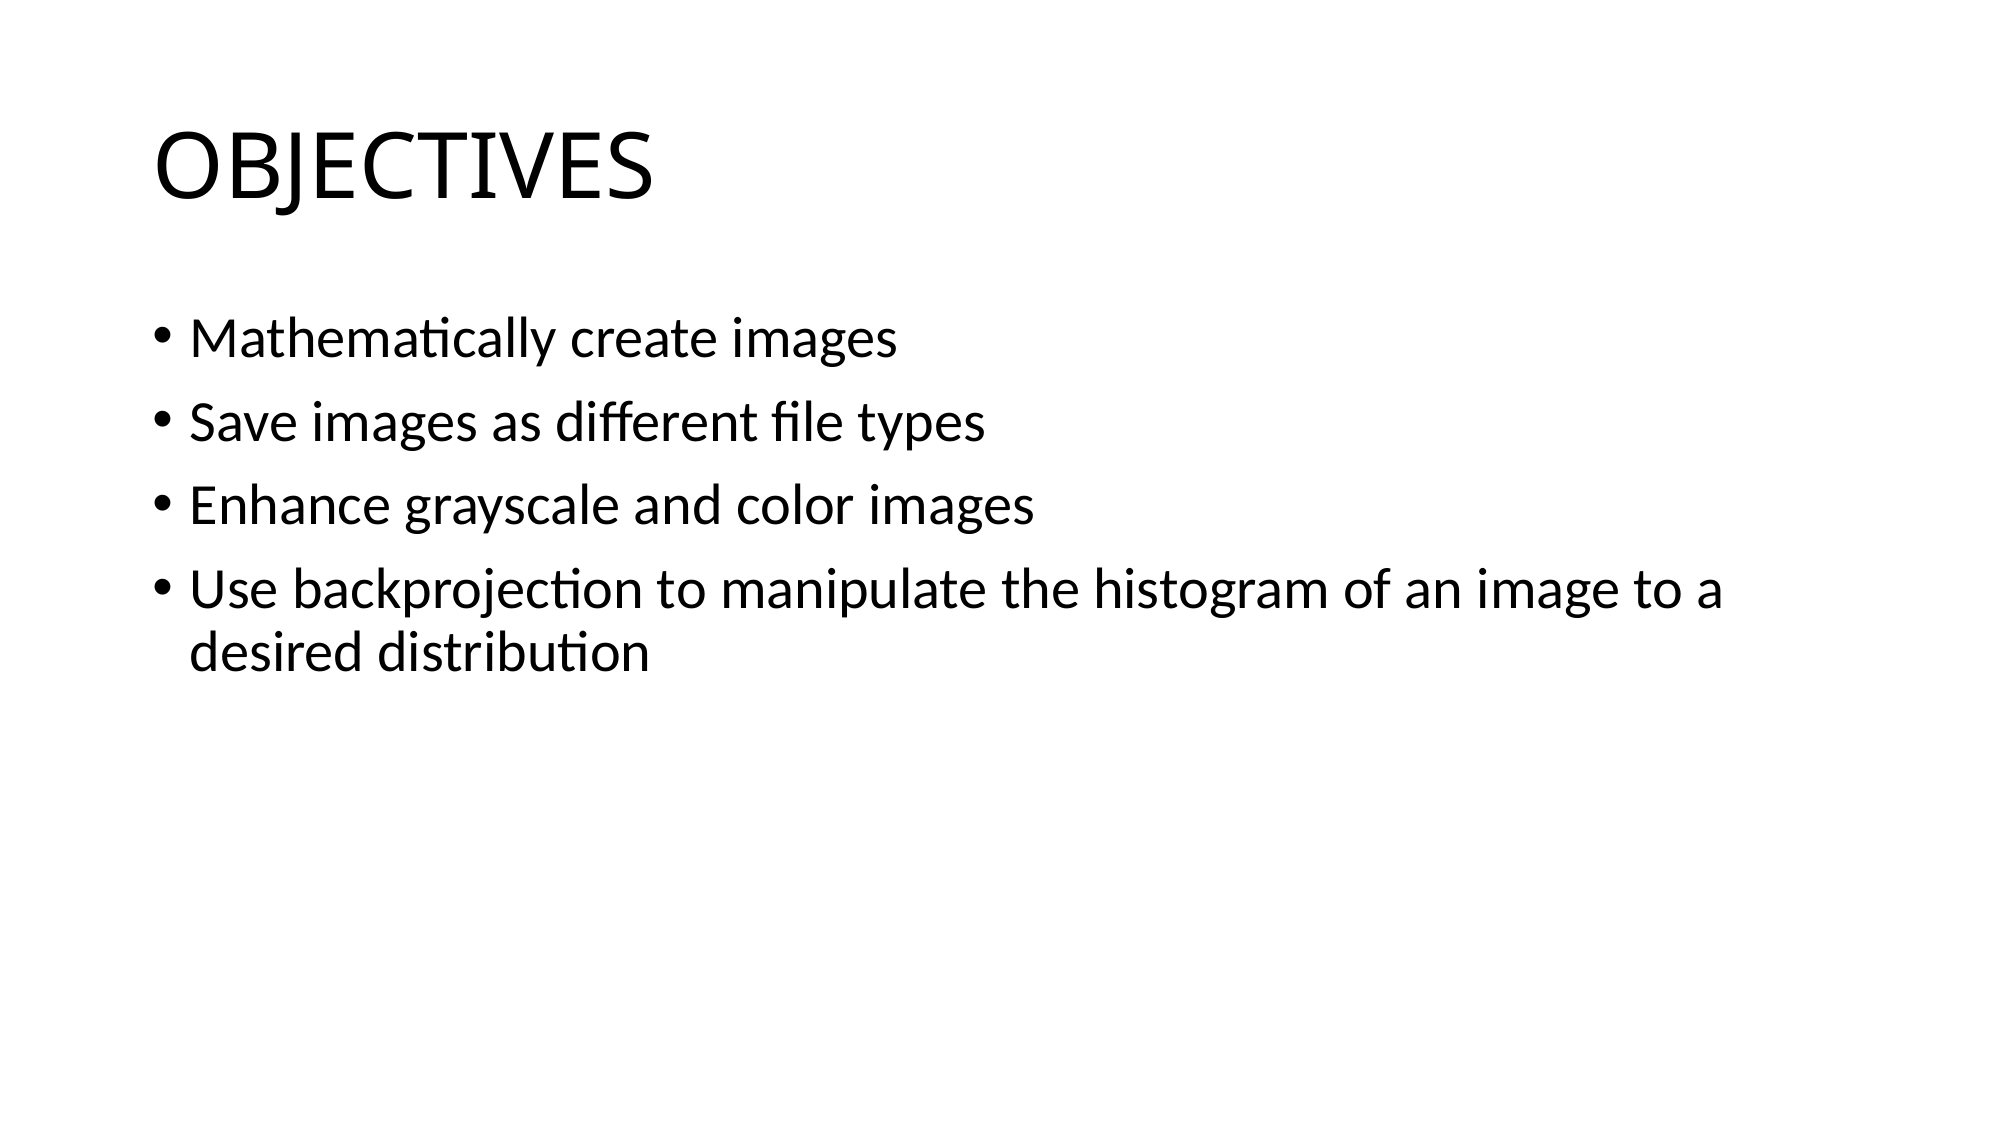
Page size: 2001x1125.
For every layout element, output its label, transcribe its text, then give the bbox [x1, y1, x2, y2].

title OBJECTIVES [137, 59, 1863, 278]
list Mathematically create images Save images as different file types Enhance grayscale and color images Use backprojection to manipulate the histogram of an image to a desired distribution [137, 299, 1863, 1014]
